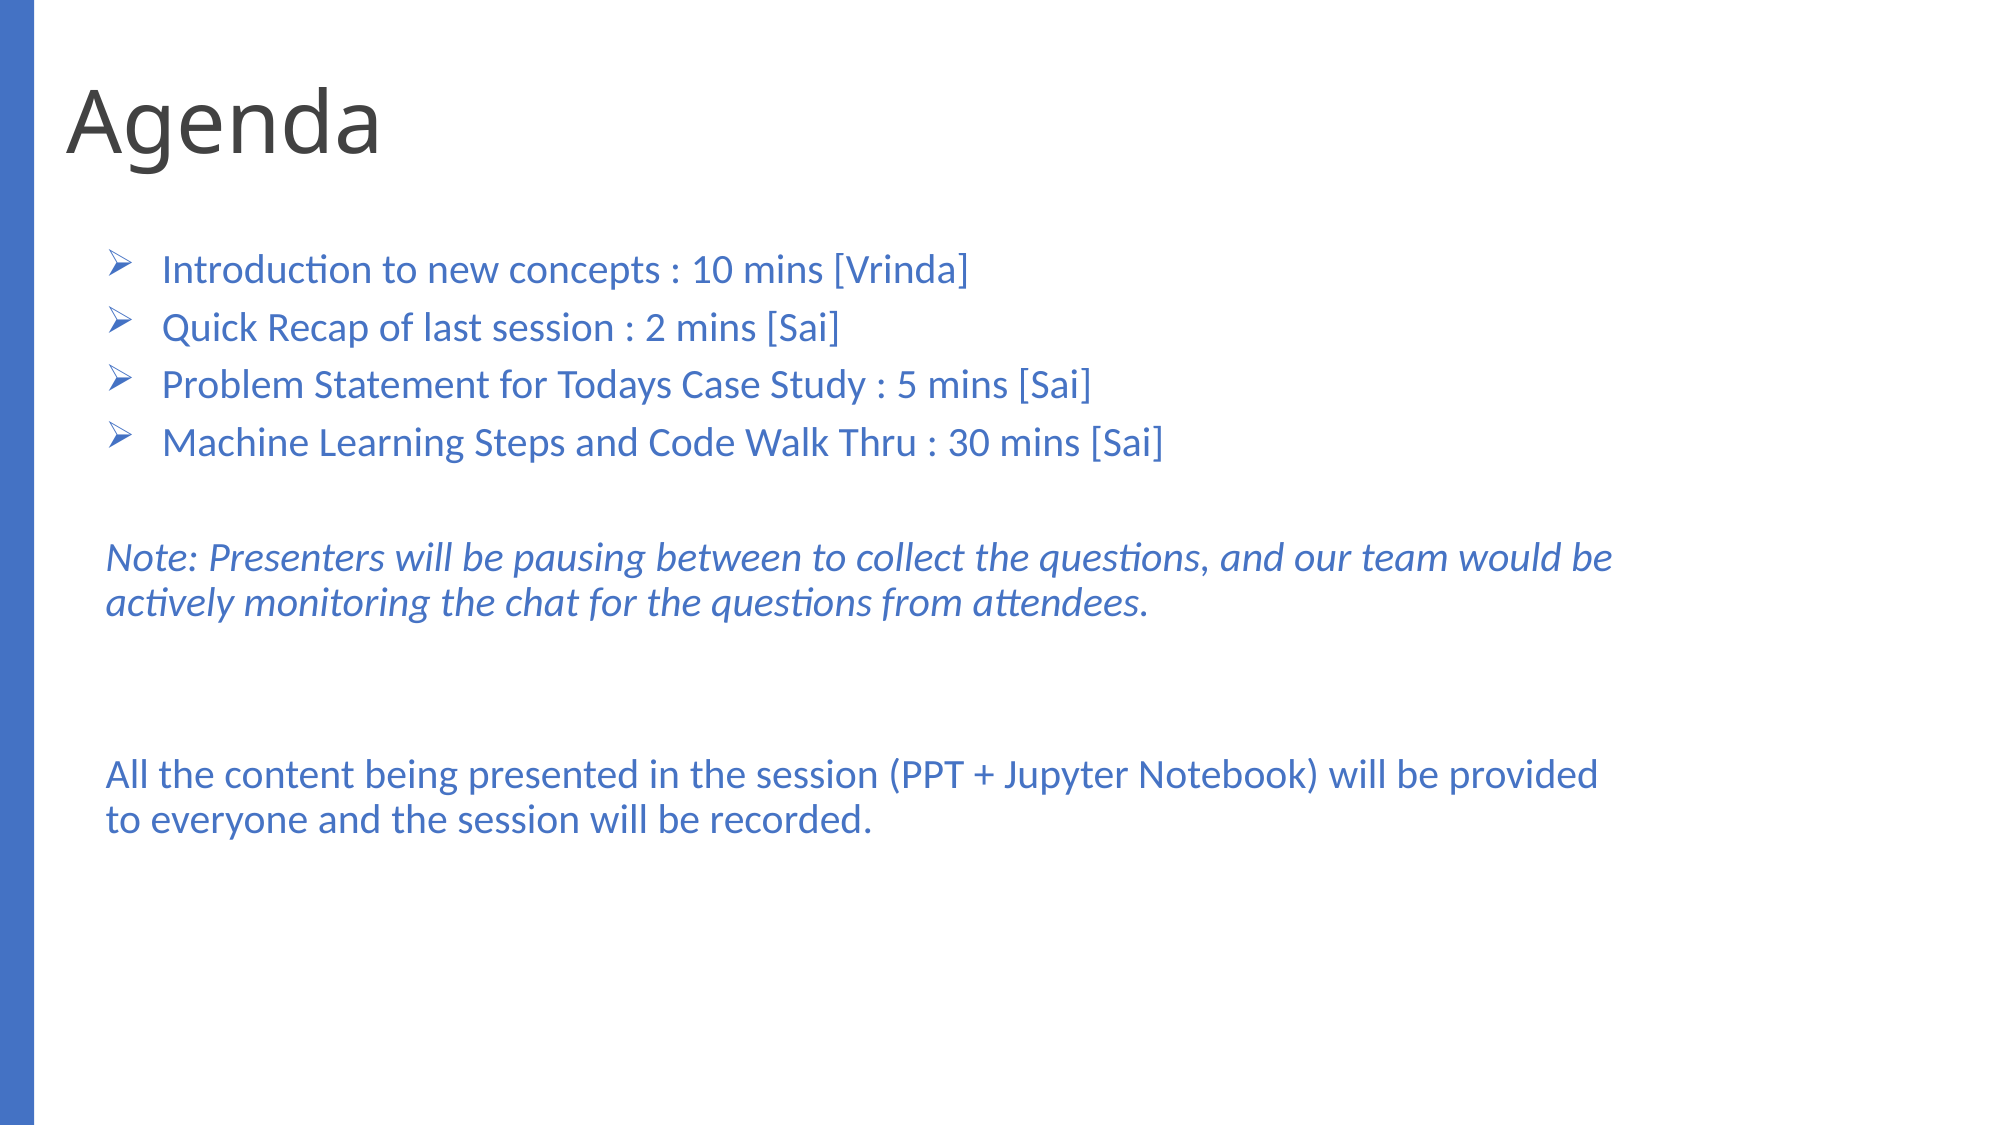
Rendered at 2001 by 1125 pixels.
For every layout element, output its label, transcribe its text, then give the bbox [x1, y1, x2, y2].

title Agenda [51, 69, 921, 181]
subtitle Introduction to new concepts : 10 mins [Vrinda] Quick Recap of last session : 2 mins [Sai] Problem Statement for Todays Case Study : 5 mins [Sai] Machine Learning Steps and Code Walk Thru : 30 mins [Sai] Note: Presenters will be pausing between to collect the questions, and our team would be actively monitoring the chat for the questions from attendees. All the content being presented in the session (PPT + Jupyter Notebook) will be provided to everyone and the session will be recorded. [90, 239, 1634, 703]
